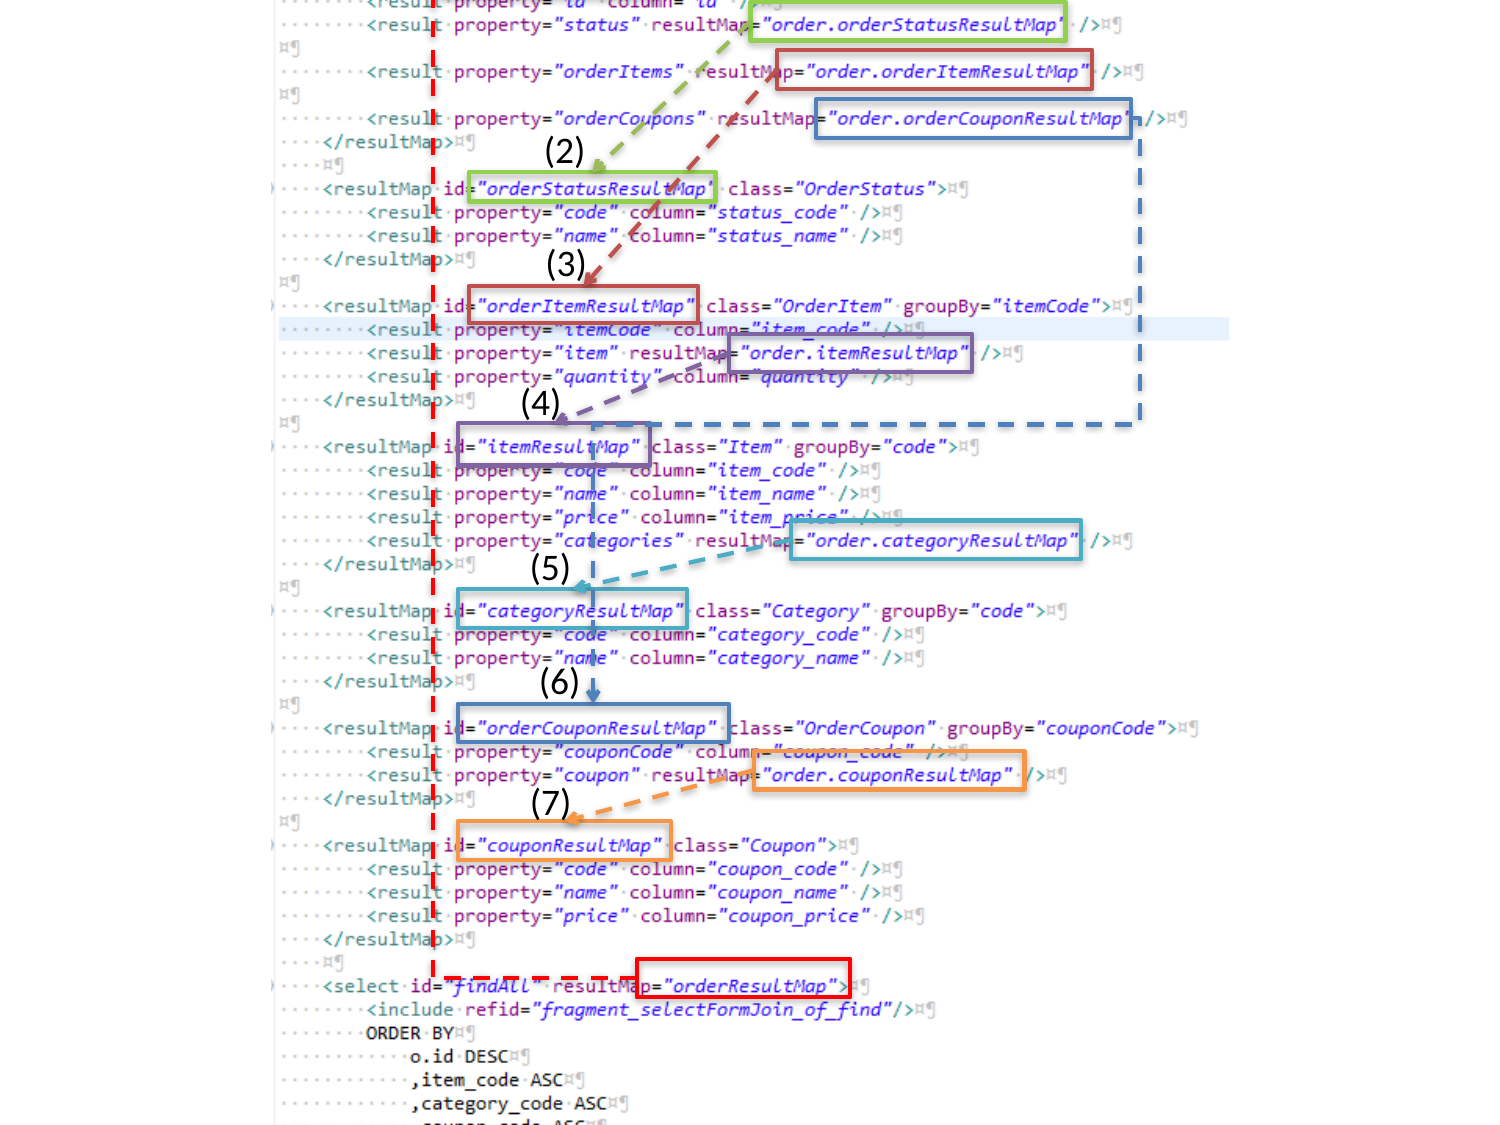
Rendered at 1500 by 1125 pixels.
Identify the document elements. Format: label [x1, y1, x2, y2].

text_box [548, 0, 638, 979]
text_box [642, 770, 754, 822]
text_box [642, 69, 778, 116]
picture [271, 0, 1229, 1125]
text_box [642, 21, 751, 67]
text_box [642, 118, 1132, 704]
text_box [642, 352, 729, 424]
text_box [642, 539, 792, 590]
